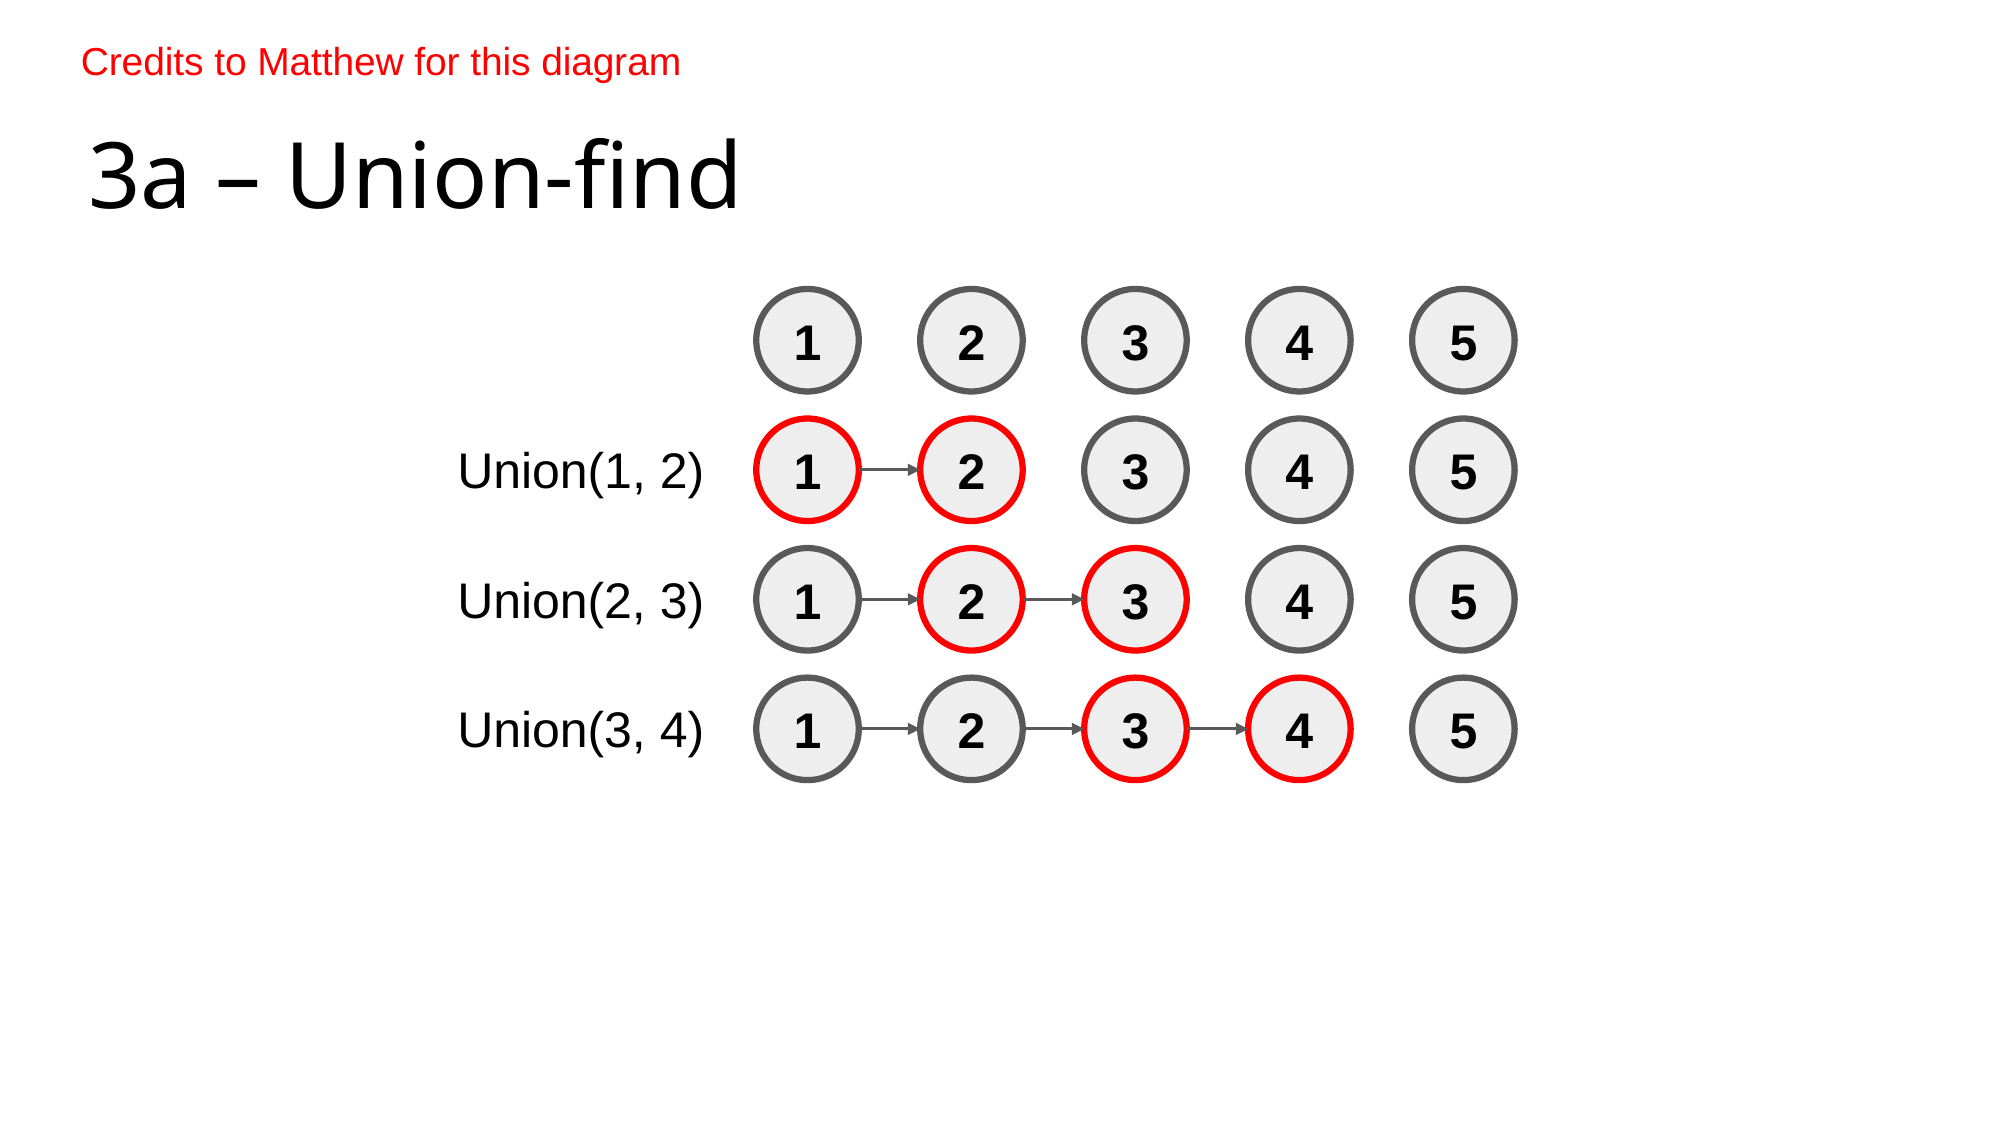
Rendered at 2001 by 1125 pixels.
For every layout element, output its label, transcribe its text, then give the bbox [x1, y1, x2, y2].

text_box 2 [920, 677, 1023, 781]
text_box 1 [756, 677, 859, 781]
text_box 2 [920, 548, 1023, 651]
text_box 5 [1412, 418, 1515, 522]
text_box 2 [920, 288, 1023, 392]
text_box Union(2, 3) [430, 548, 732, 651]
text_box Union(3, 4) [430, 677, 732, 781]
text_box 4 [1248, 548, 1351, 651]
text_box Union(1, 2) [430, 418, 732, 521]
text_box 2 [920, 418, 1023, 522]
text_box 3 [1084, 677, 1187, 781]
text_box 1 [756, 418, 859, 522]
text_box 1 [756, 288, 859, 392]
text_box 5 [1412, 288, 1515, 392]
title 3a – Union-find [68, 97, 1932, 223]
text_box 4 [1248, 288, 1351, 392]
text_box 5 [1412, 548, 1515, 651]
text_box 3 [1084, 418, 1187, 522]
text_box 5 [1412, 677, 1515, 781]
text_box 3 [1084, 288, 1187, 392]
text_box Credits to Matthew for this diagram [35, 16, 727, 91]
text_box 4 [1248, 418, 1351, 522]
text_box 4 [1248, 677, 1351, 781]
text_box 1 [756, 548, 859, 651]
text_box 3 [1084, 548, 1187, 651]
